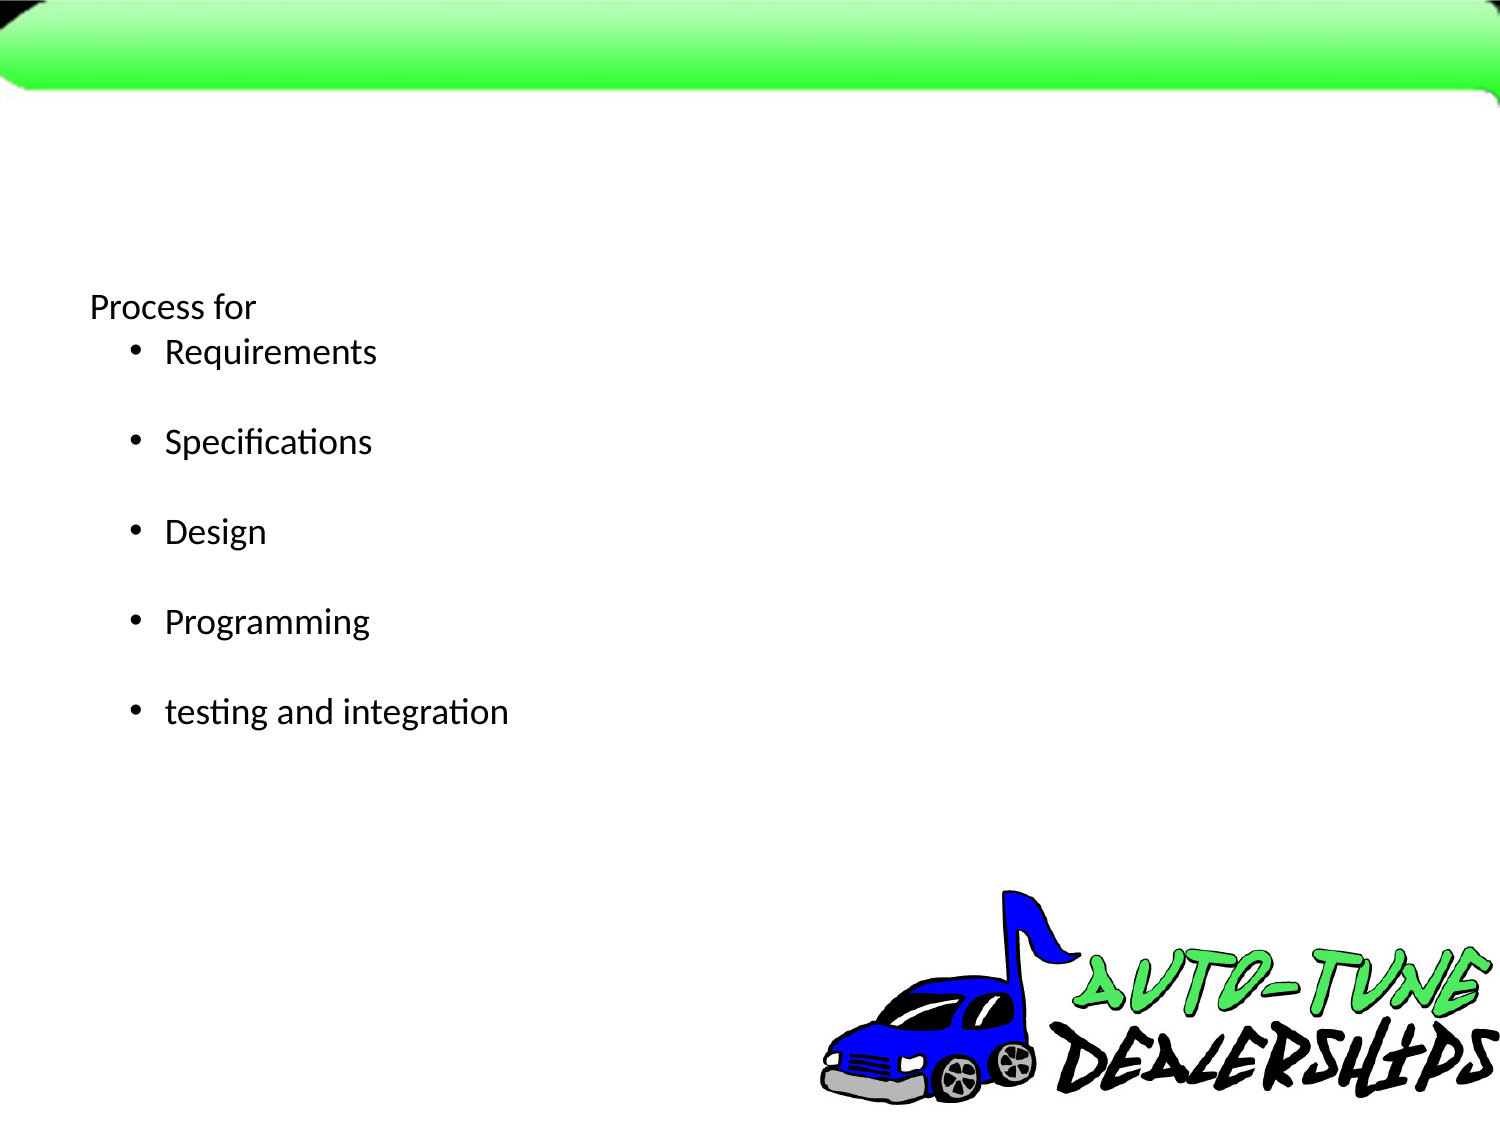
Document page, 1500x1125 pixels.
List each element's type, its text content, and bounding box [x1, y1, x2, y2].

text_box Process for Requirements Specifications Design Programming testing and integration [75, 274, 800, 830]
picture [812, 883, 1500, 1125]
picture [0, 0, 1500, 108]
